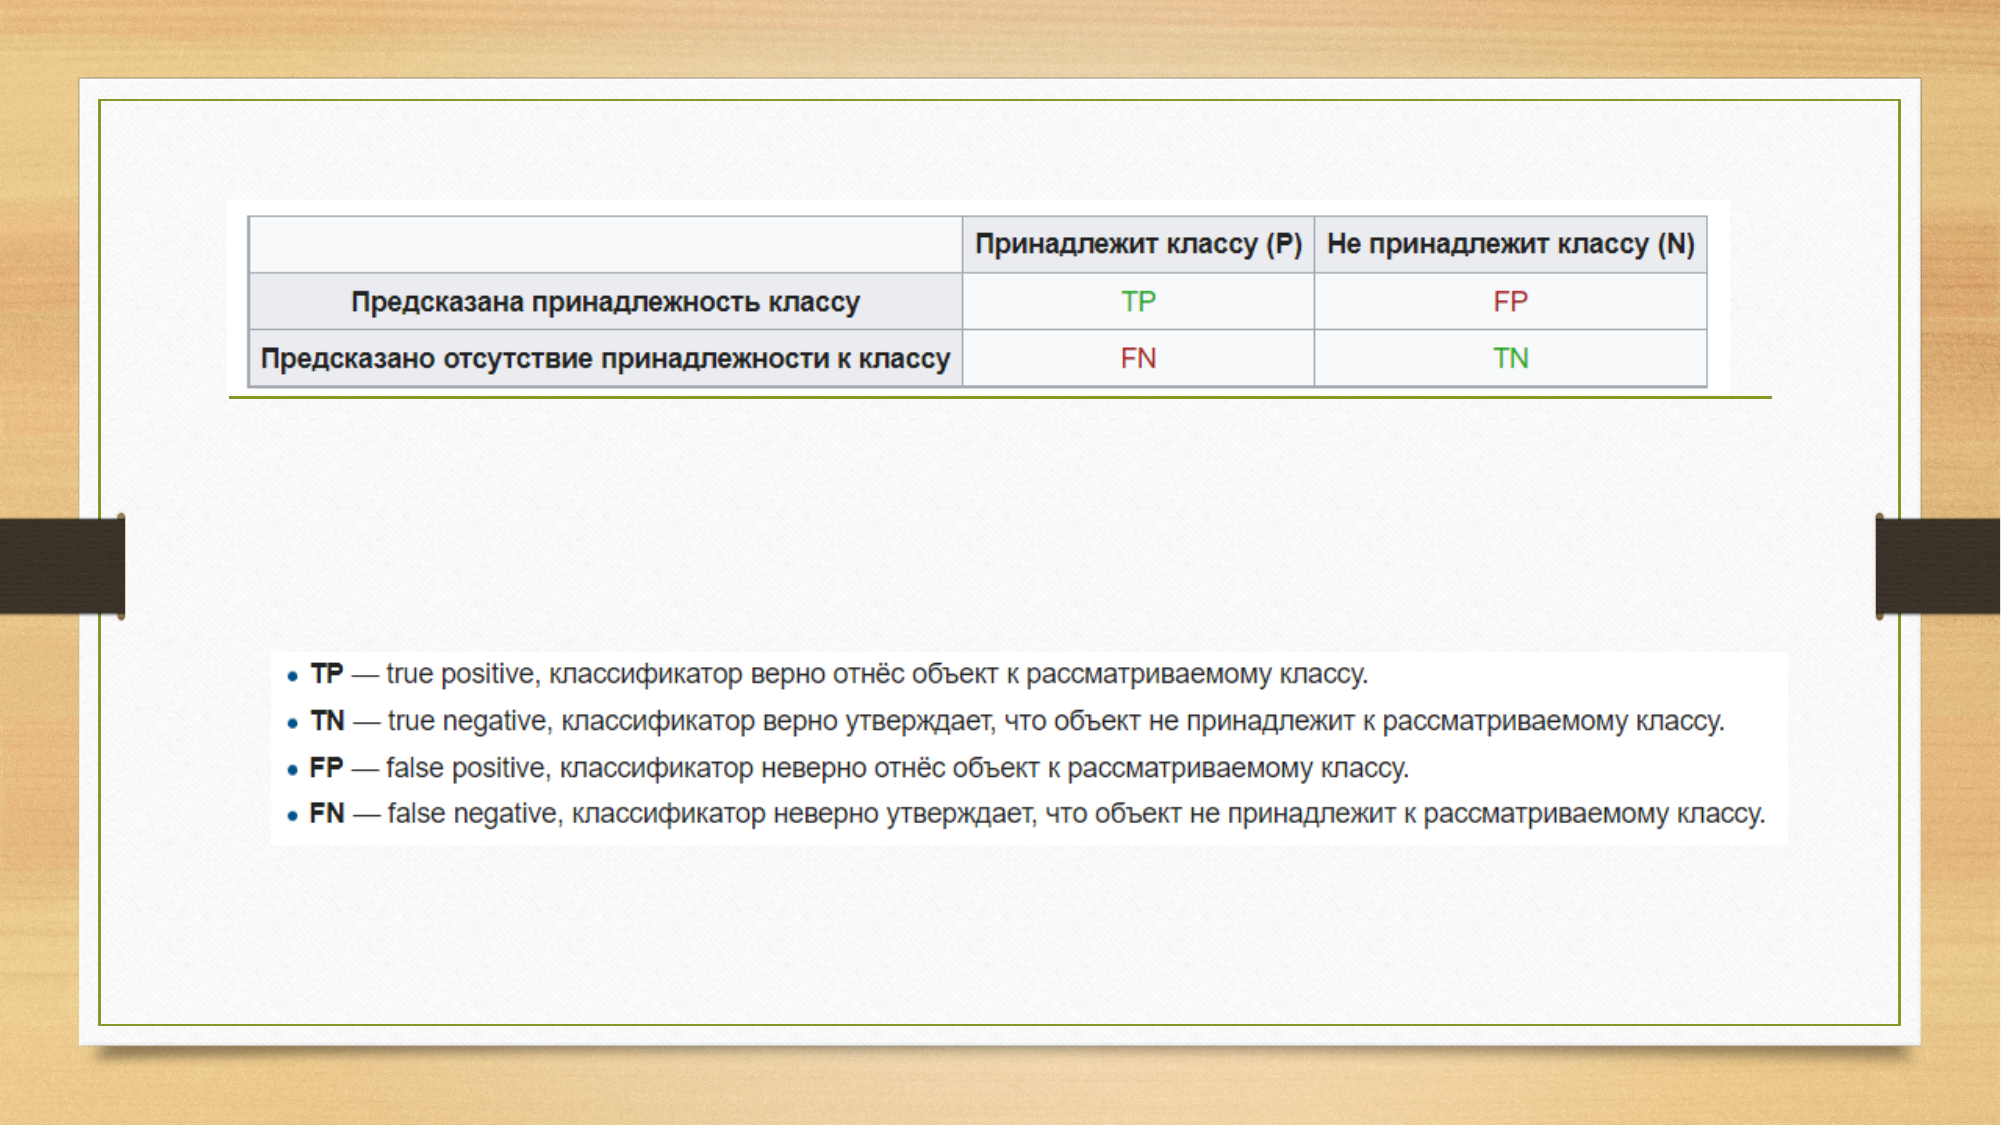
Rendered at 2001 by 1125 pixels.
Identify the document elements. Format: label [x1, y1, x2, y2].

list [227, 200, 1730, 395]
picture [0, 0, 2001, 1125]
